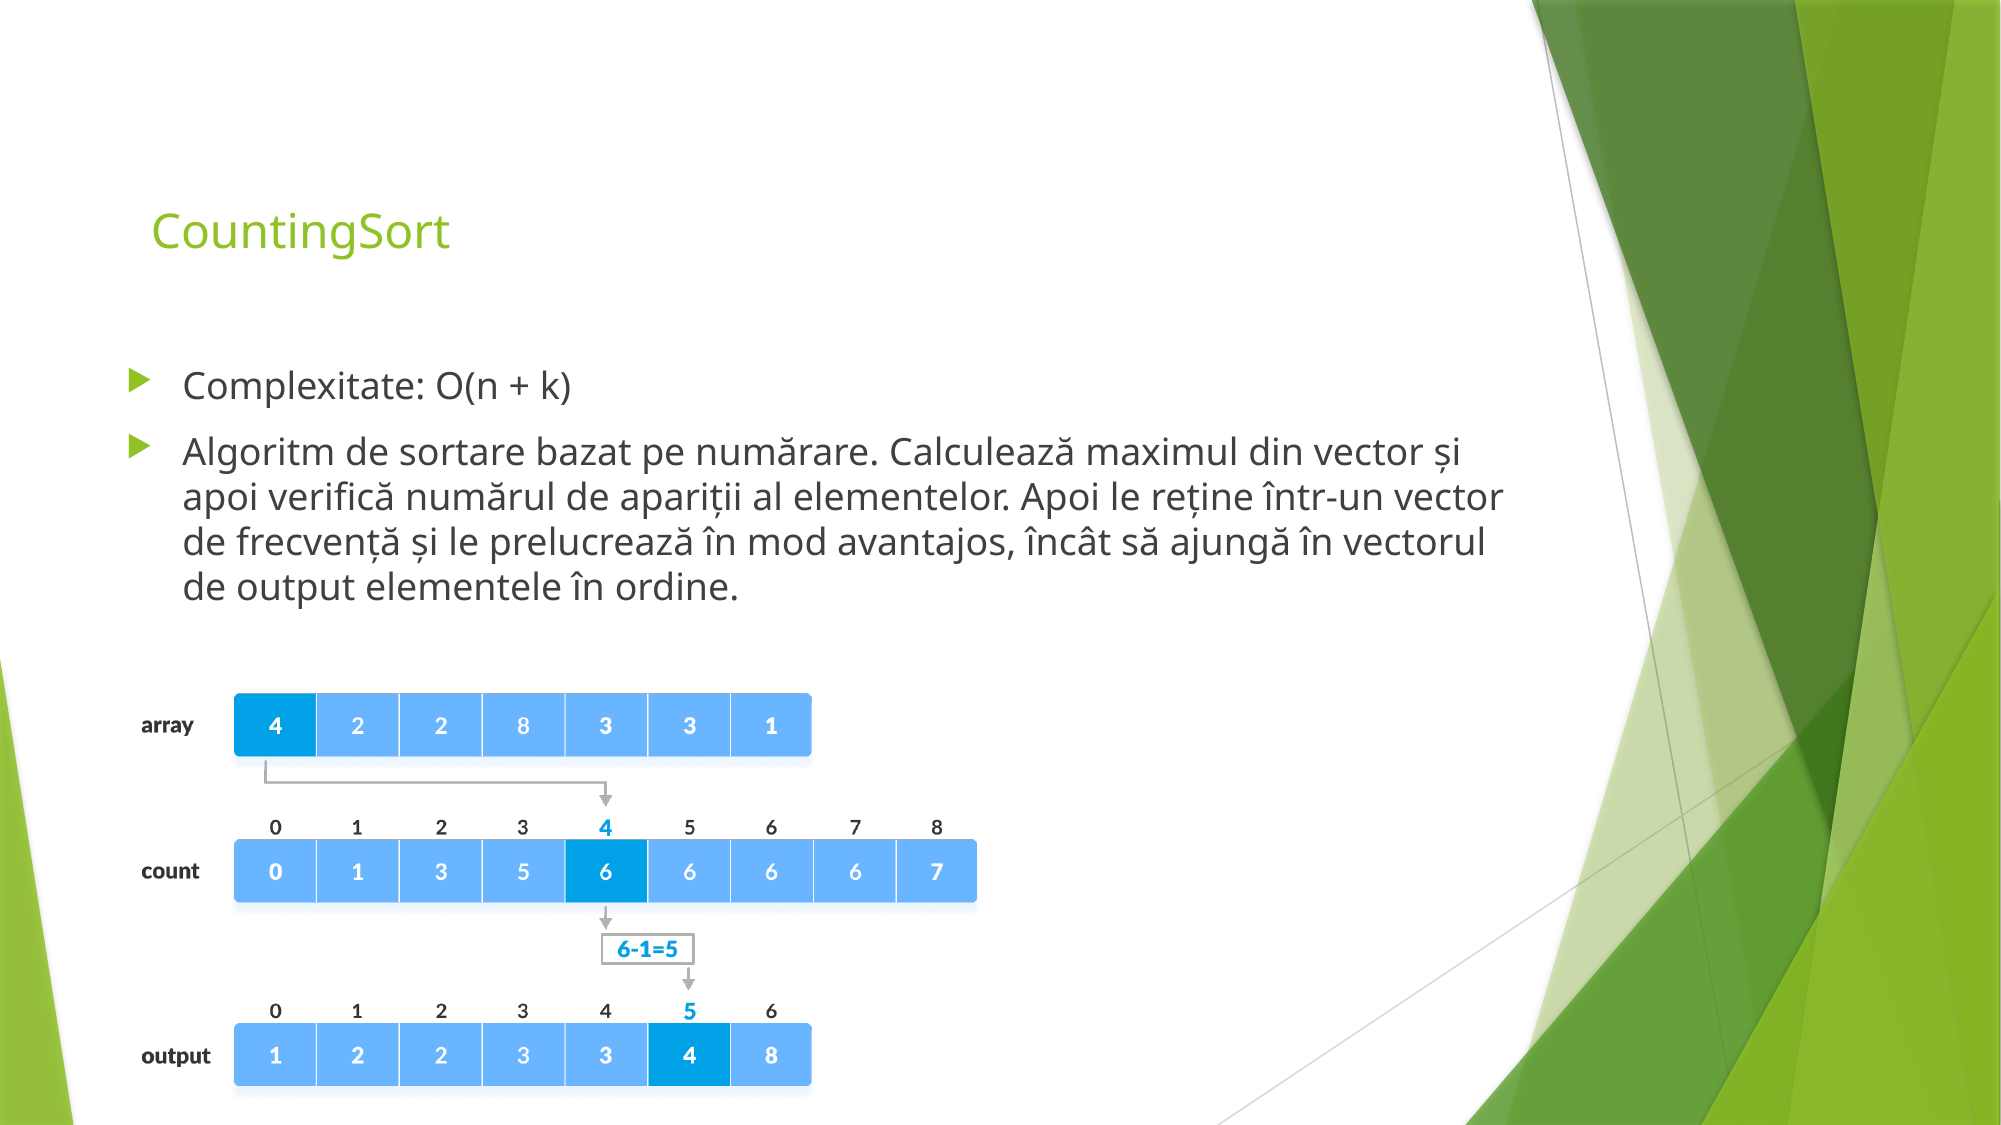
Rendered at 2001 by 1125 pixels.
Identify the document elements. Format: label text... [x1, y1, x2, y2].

picture [110, 663, 1008, 1116]
title CountingSort [135, 193, 768, 267]
list Complexitate: O(n + k) Algoritm de sortare bazat pe numărare. Calculează maximul din vector și apoi verifică numărul de apariții al elementelor. Apoi le reține într-un vector de frecvență și le prelucrează în mod avantajos, încât să ajungă în vectorul de output elementele în ordine. [111, 354, 1522, 992]
